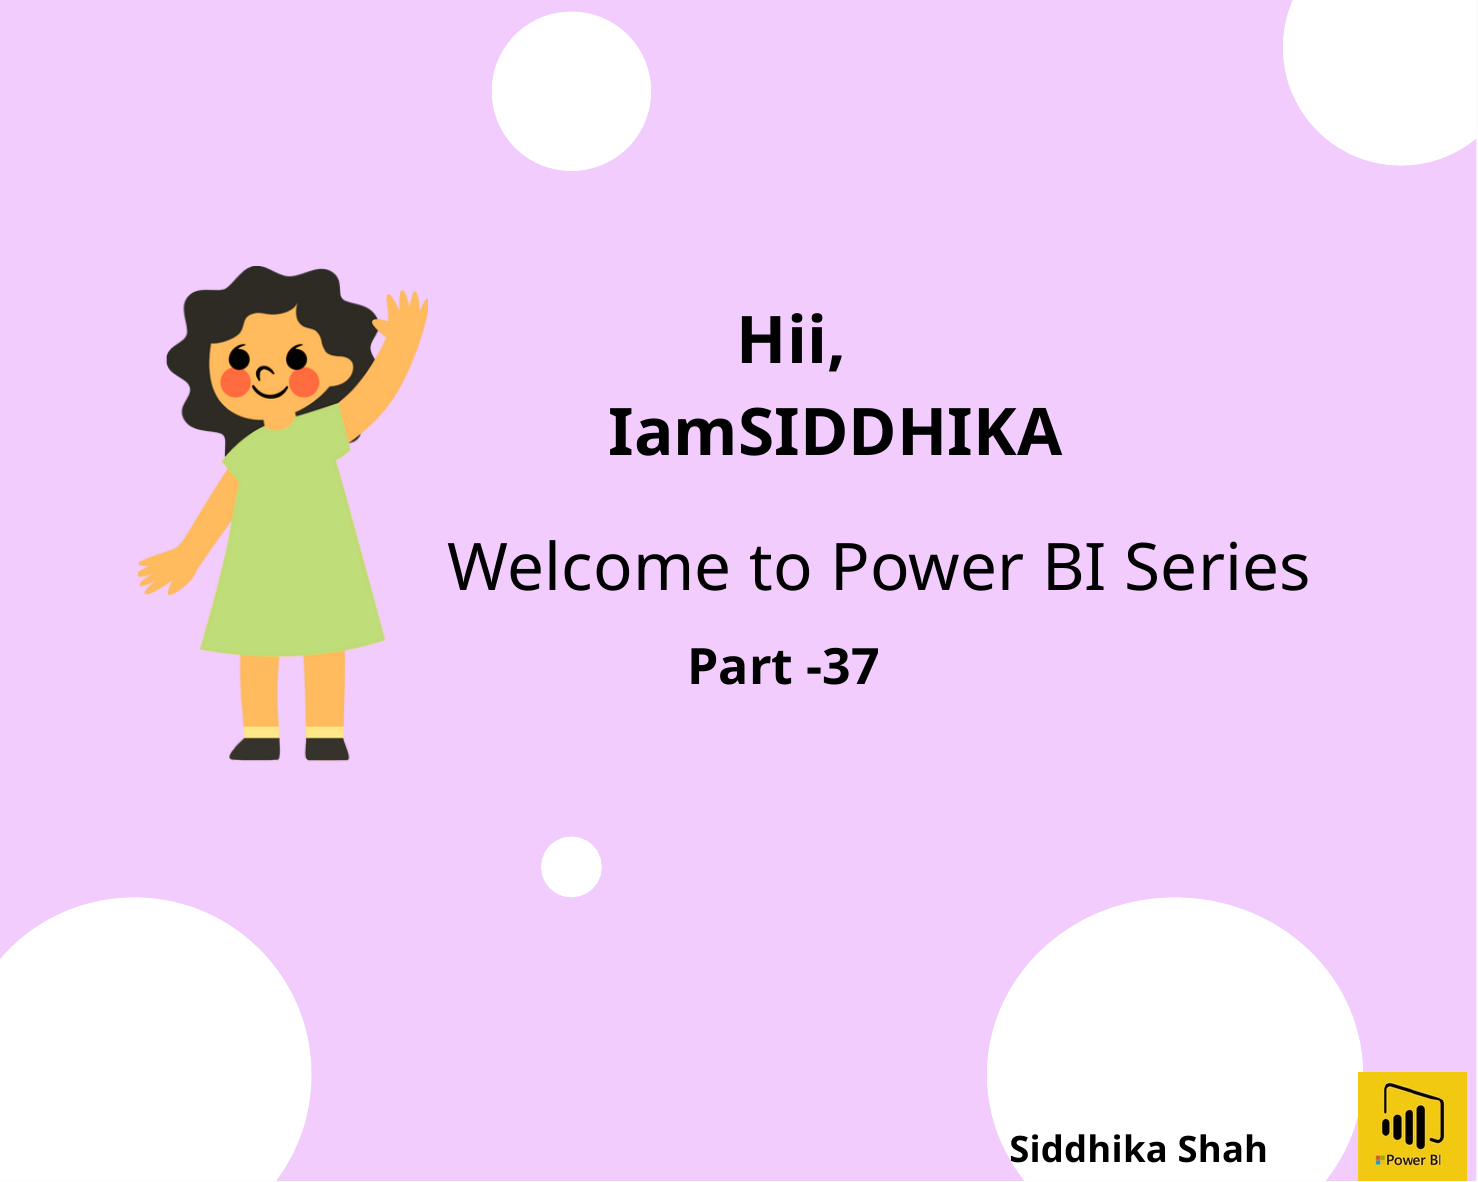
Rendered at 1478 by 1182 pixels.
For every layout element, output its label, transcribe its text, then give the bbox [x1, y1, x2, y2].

text_box [541, 836, 602, 898]
text_box [1282, 0, 1477, 166]
title Hii, IamSIDDHIKA [492, 282, 1114, 480]
text_box [491, 11, 652, 172]
text_box Welcome to Power BI Series Part -37 [445, 480, 1338, 695]
text_box [0, 897, 312, 1182]
picture [138, 265, 429, 784]
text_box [986, 897, 1467, 1182]
